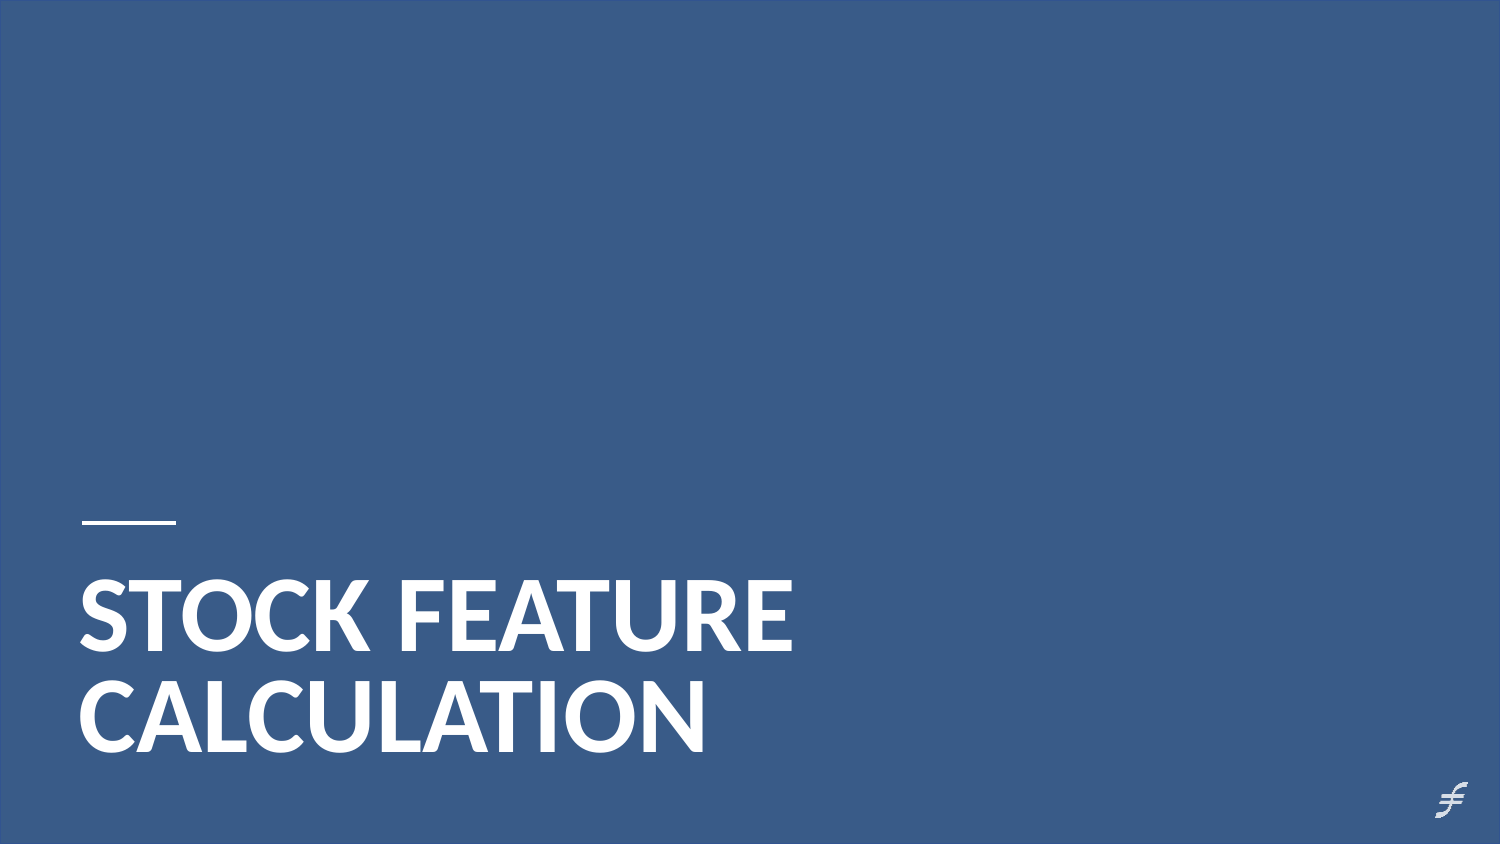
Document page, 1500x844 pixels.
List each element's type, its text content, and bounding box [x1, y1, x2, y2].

picture [1435, 782, 1468, 819]
title STOCK feature calculation [63, 554, 1405, 783]
